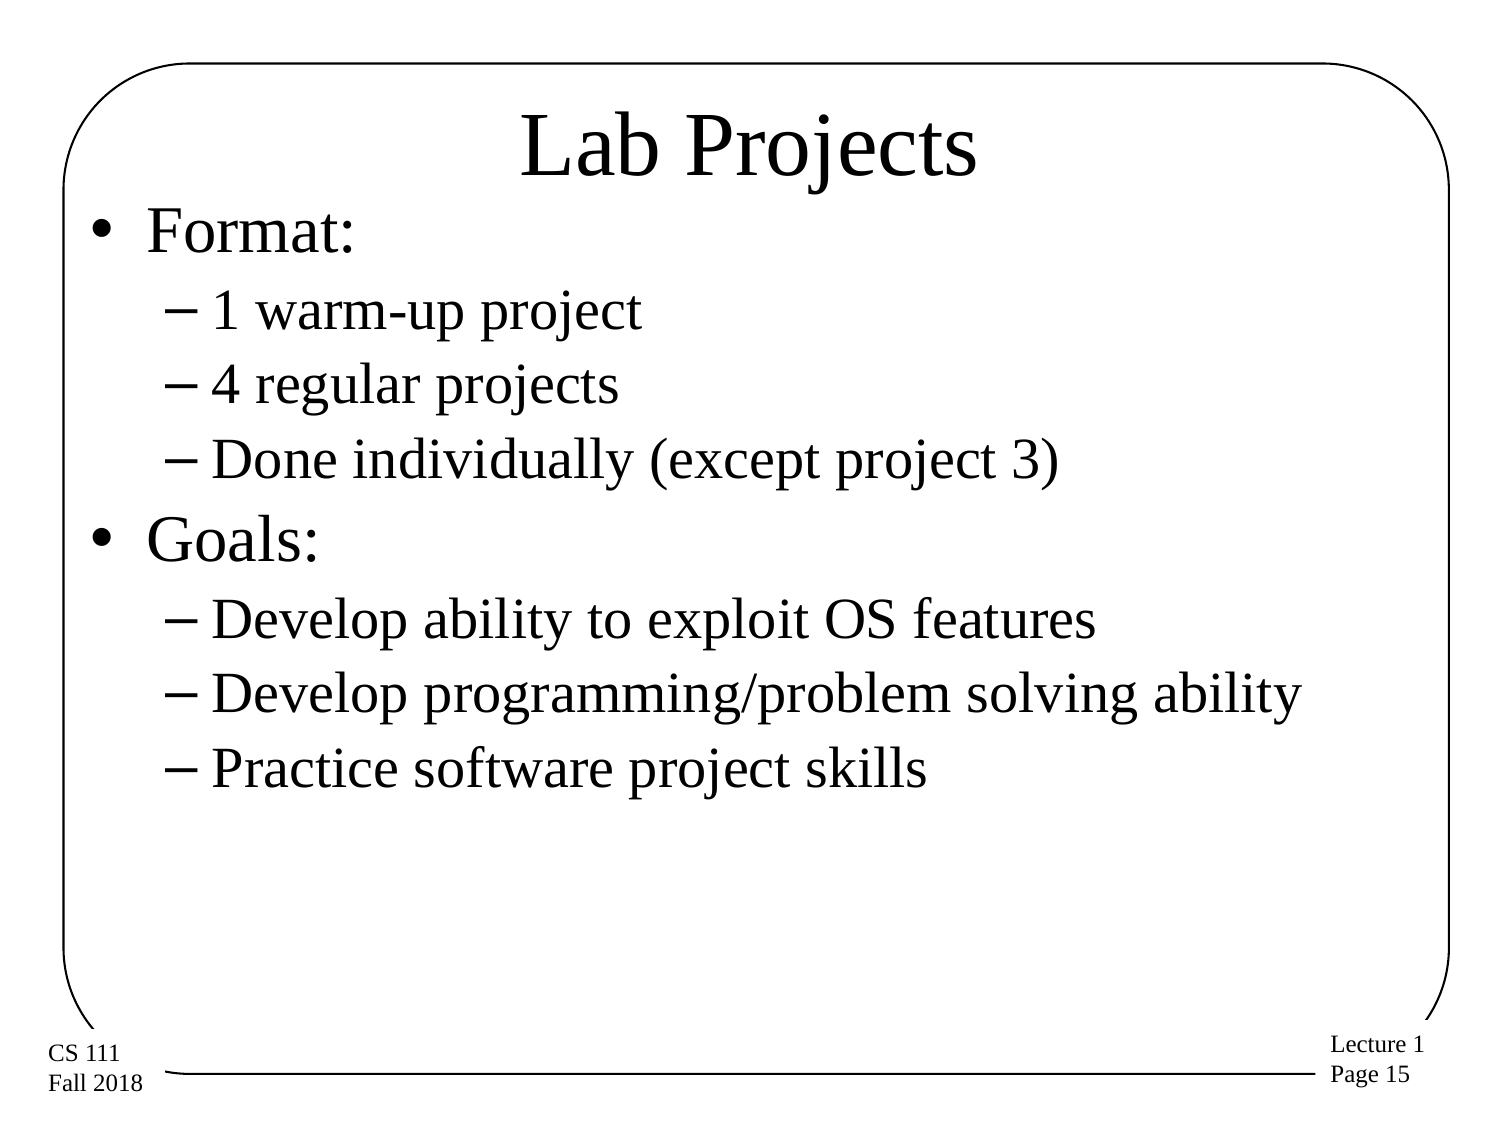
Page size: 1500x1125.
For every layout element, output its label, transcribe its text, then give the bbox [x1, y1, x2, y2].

title Lab Projects [74, 44, 1426, 187]
list Format: 1 warm-up project 4 regular projects Done individually (except project 3) Goals: Develop ability to exploit OS features Develop programming/problem solving ability Practice software project skills [74, 187, 1426, 931]
